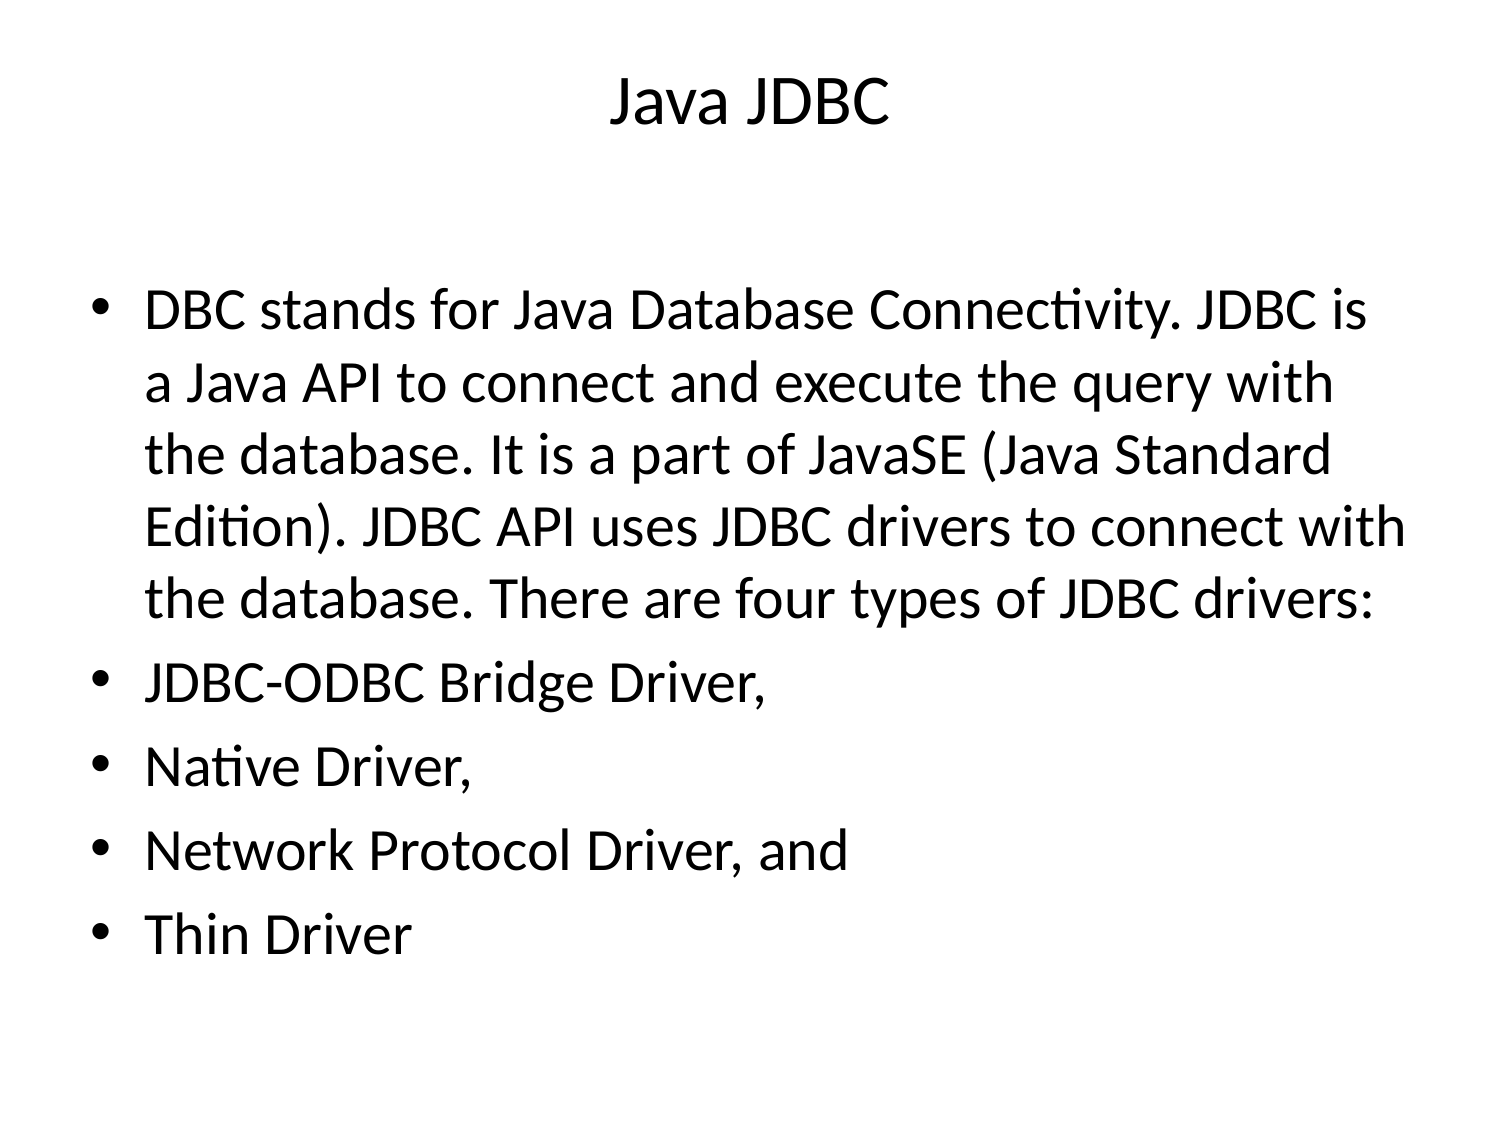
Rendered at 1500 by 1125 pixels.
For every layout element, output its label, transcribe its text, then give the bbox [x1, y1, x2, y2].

list DBC stands for Java Database Connectivity. JDBC is a Java API to connect and execute the query with the database. It is a part of JavaSE (Java Standard Edition). JDBC API uses JDBC drivers to connect with the database. There are four types of JDBC drivers: JDBC-ODBC Bridge Driver, Native Driver, Network Protocol Driver, and Thin Driver [75, 262, 1425, 1005]
title Java JDBC [75, 45, 1425, 233]
